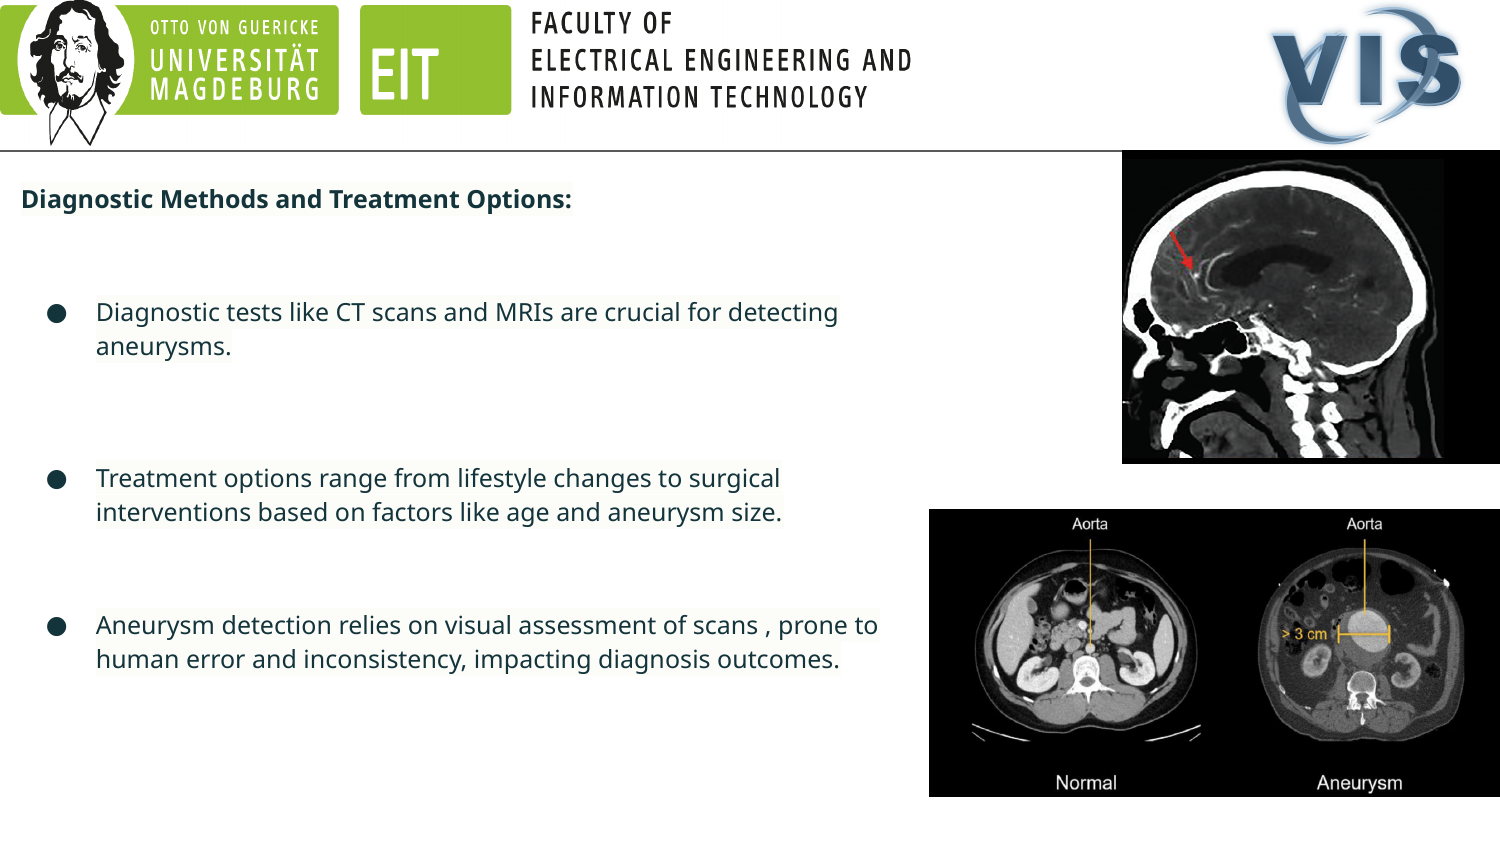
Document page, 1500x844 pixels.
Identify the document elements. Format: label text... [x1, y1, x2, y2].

picture [0, 0, 915, 147]
picture [1121, 0, 1500, 464]
picture [929, 509, 1500, 797]
text_box Diagnostic Methods and Treatment Options: Diagnostic tests like CT scans and MRIs are crucial for detecting aneurysms. Treatment options range from lifestyle changes to surgical interventions based on factors like age and aneurysm size. Aneurysm detection relies on visual assessment of scans , prone to human error and inconsistency, impacting diagnosis outcomes. [5, 164, 901, 830]
